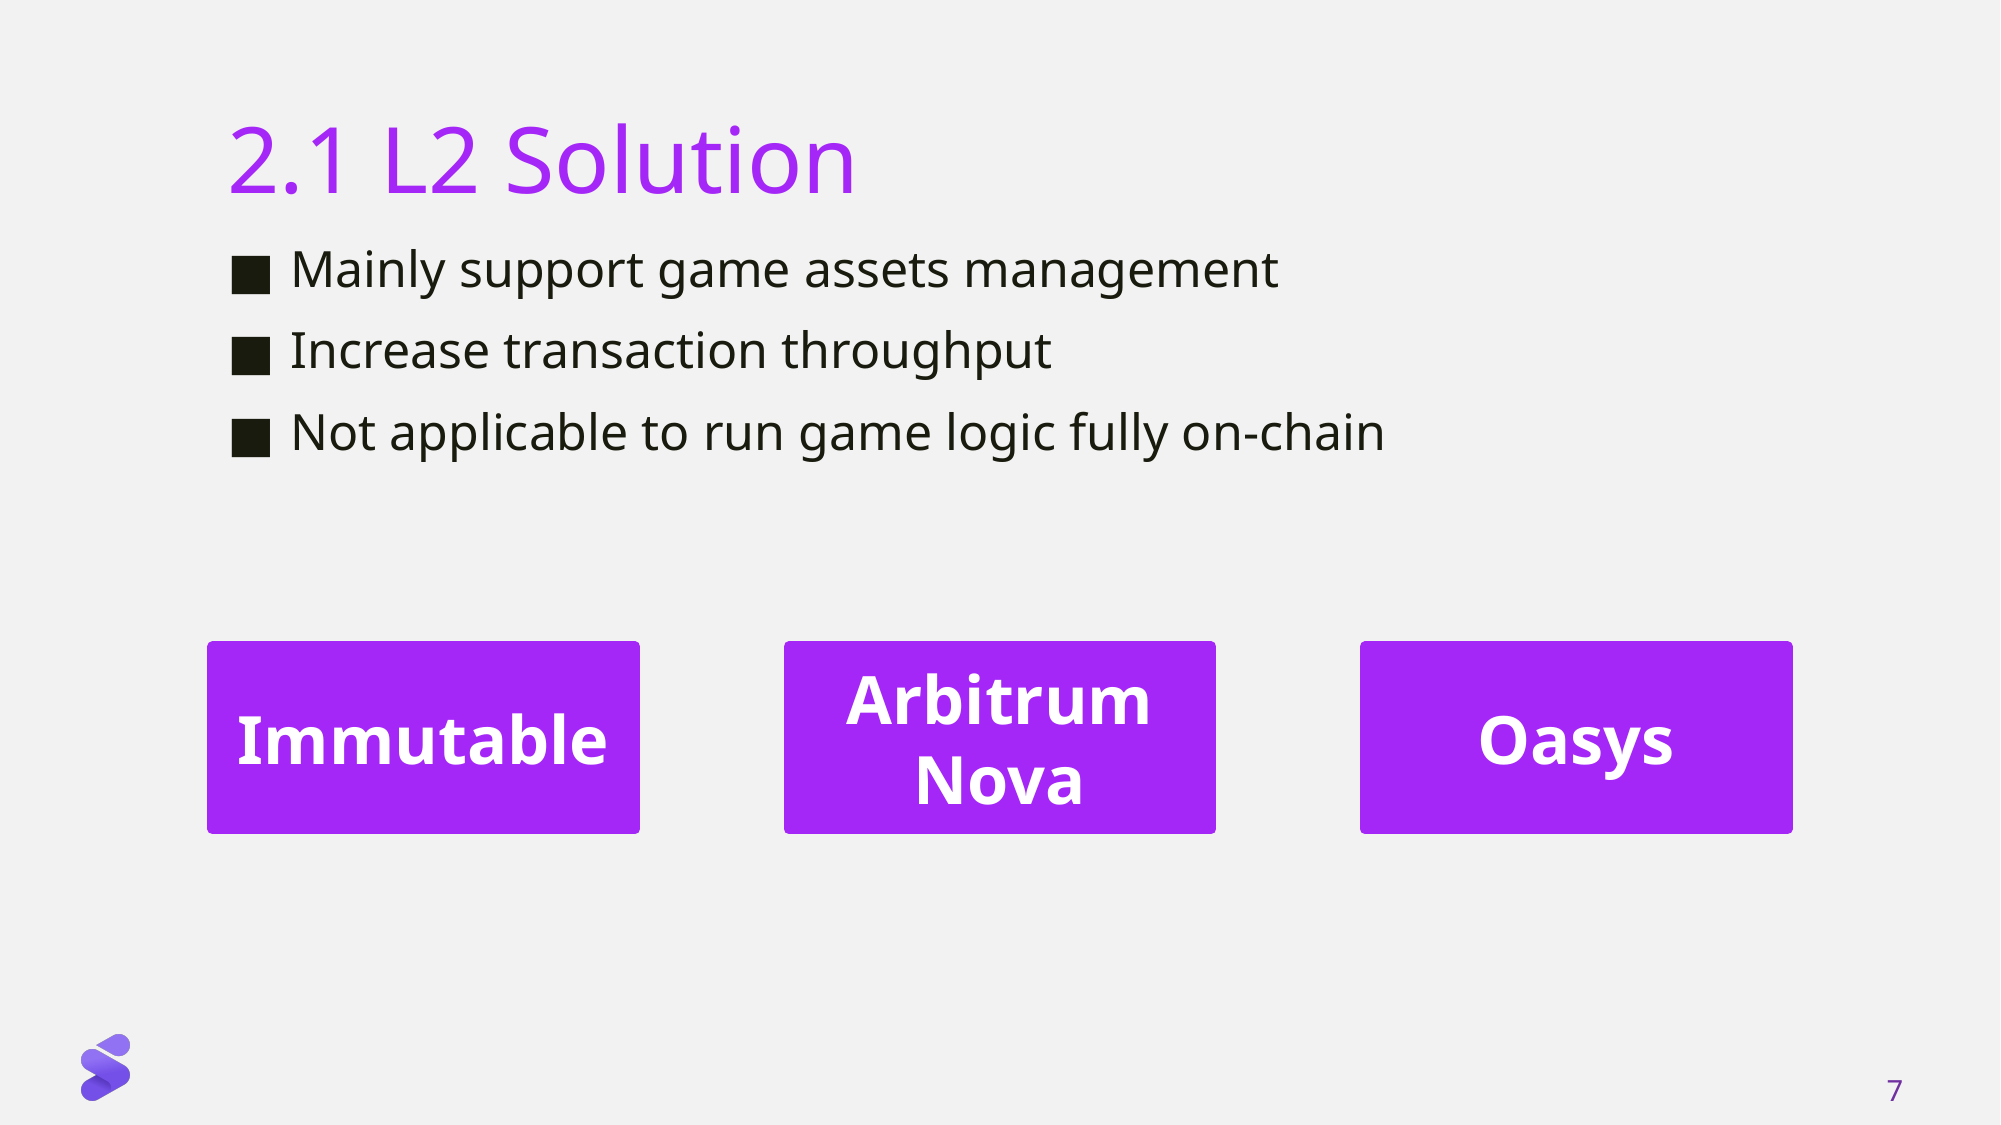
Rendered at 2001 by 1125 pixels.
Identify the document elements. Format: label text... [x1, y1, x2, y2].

text_box Arbitrum Nova [786, 644, 1214, 832]
text_box Oasys [1362, 644, 1790, 832]
slide_number 7 [1656, 1058, 1919, 1125]
picture [81, 1034, 130, 1101]
list Mainly support game assets management Increase transaction throughput Not applicable to run game logic fully on-chain [212, 234, 1788, 532]
text_box Immutable [210, 644, 638, 832]
title 2.1 L2 Solution [212, 108, 1788, 234]
